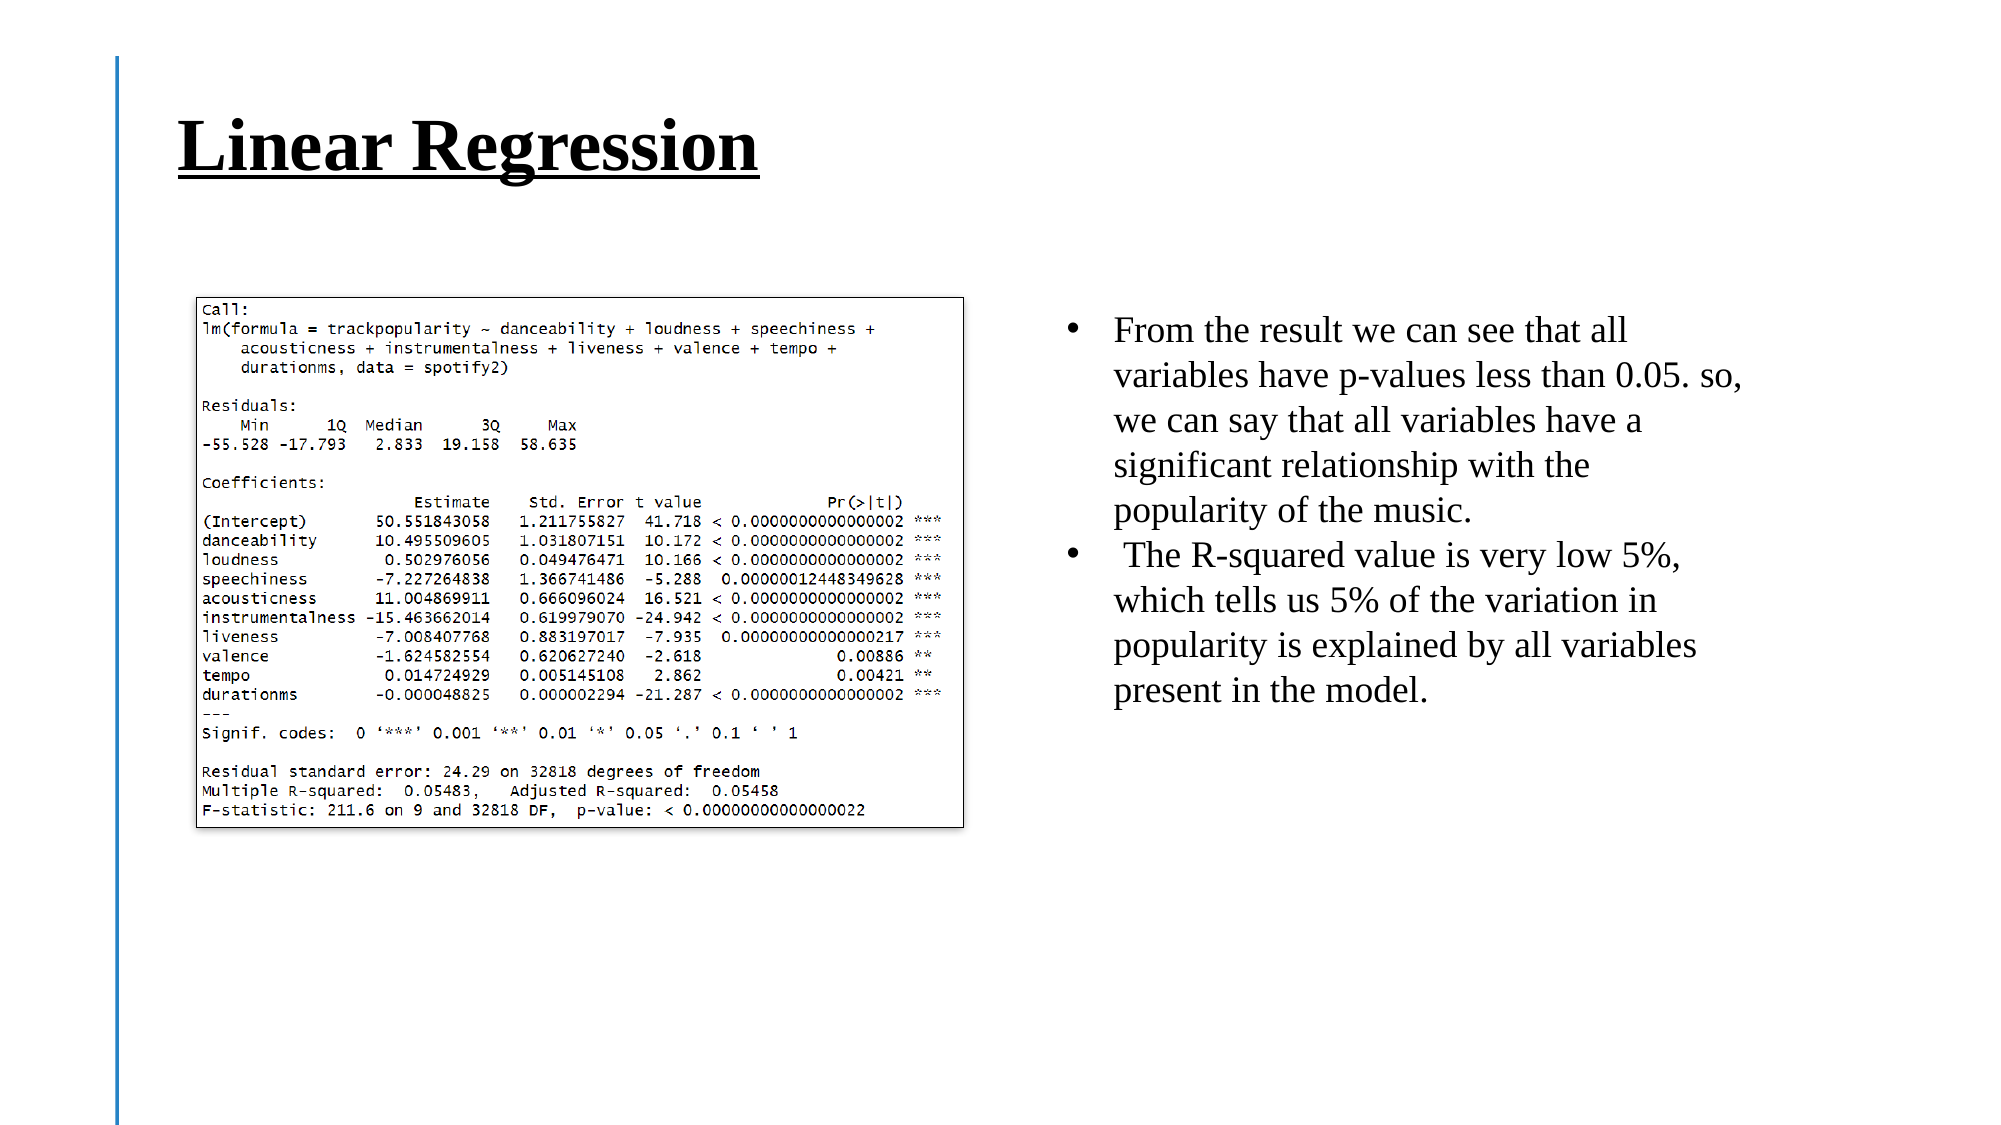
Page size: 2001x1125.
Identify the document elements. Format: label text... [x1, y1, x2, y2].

text_box From the result we can see that all variables have p-values less than 0.05. so, we can say that all variables have a significant relationship with the popularity of the music. The R-squared value is very low 5%, which tells us 5% of the variation in popularity is explained by all variables present in the model. [1051, 297, 1770, 763]
title Linear Regression [162, 97, 1173, 195]
picture [196, 297, 963, 828]
